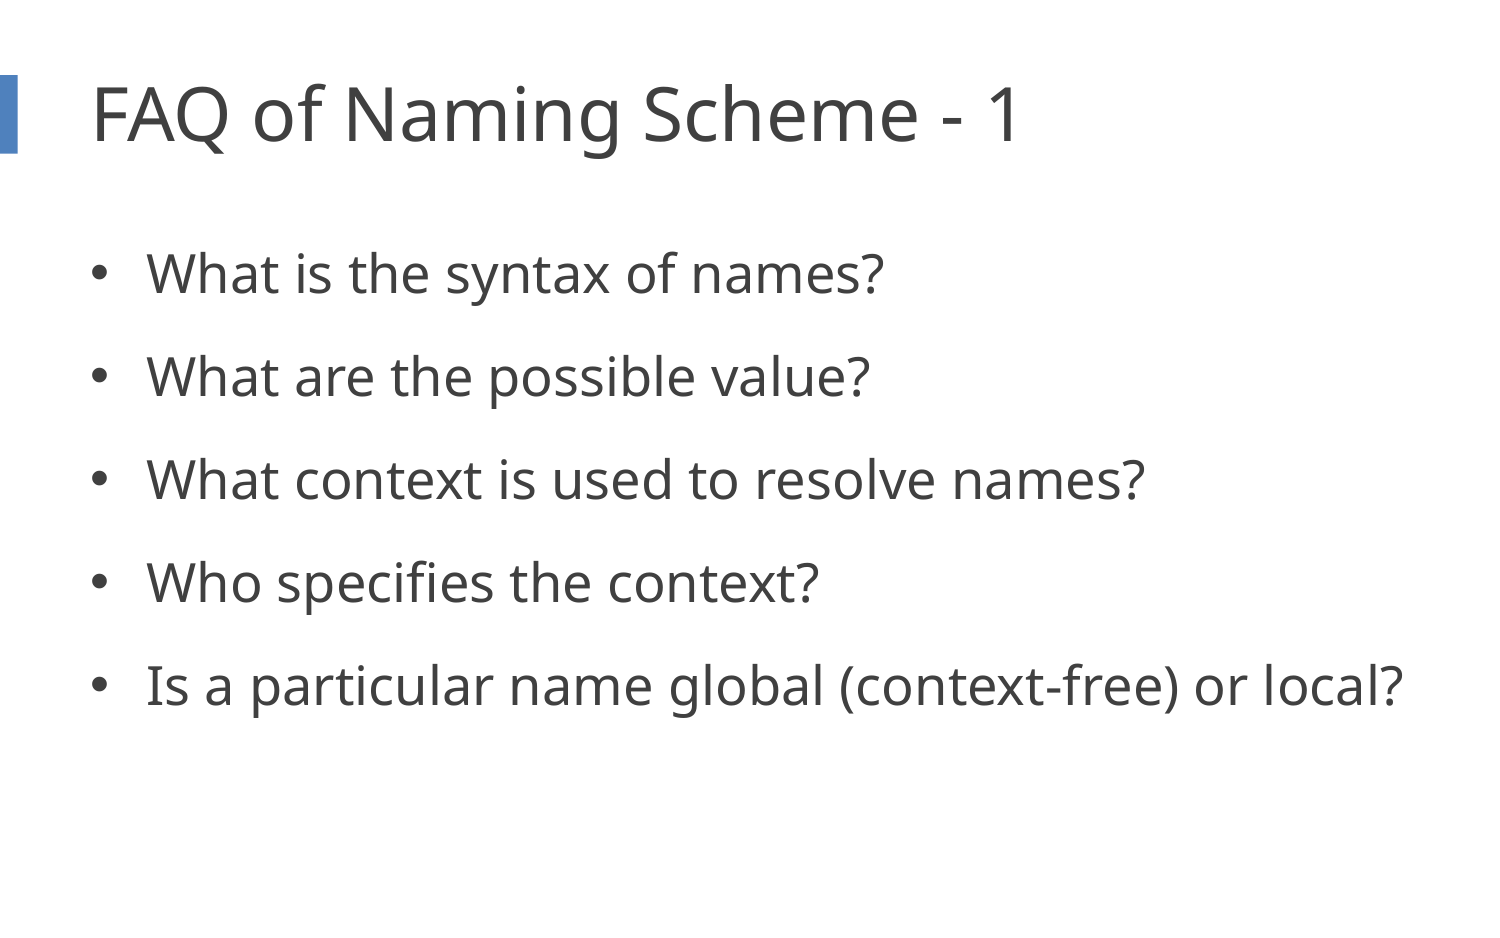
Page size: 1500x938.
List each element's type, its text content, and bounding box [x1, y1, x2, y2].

title FAQ of Naming Scheme - 1 [75, 37, 1425, 186]
list What is the syntax of names? What are the possible value? What context is used to resolve names? Who specifies the context? Is a particular name global (context-free) or local? [75, 218, 1425, 838]
